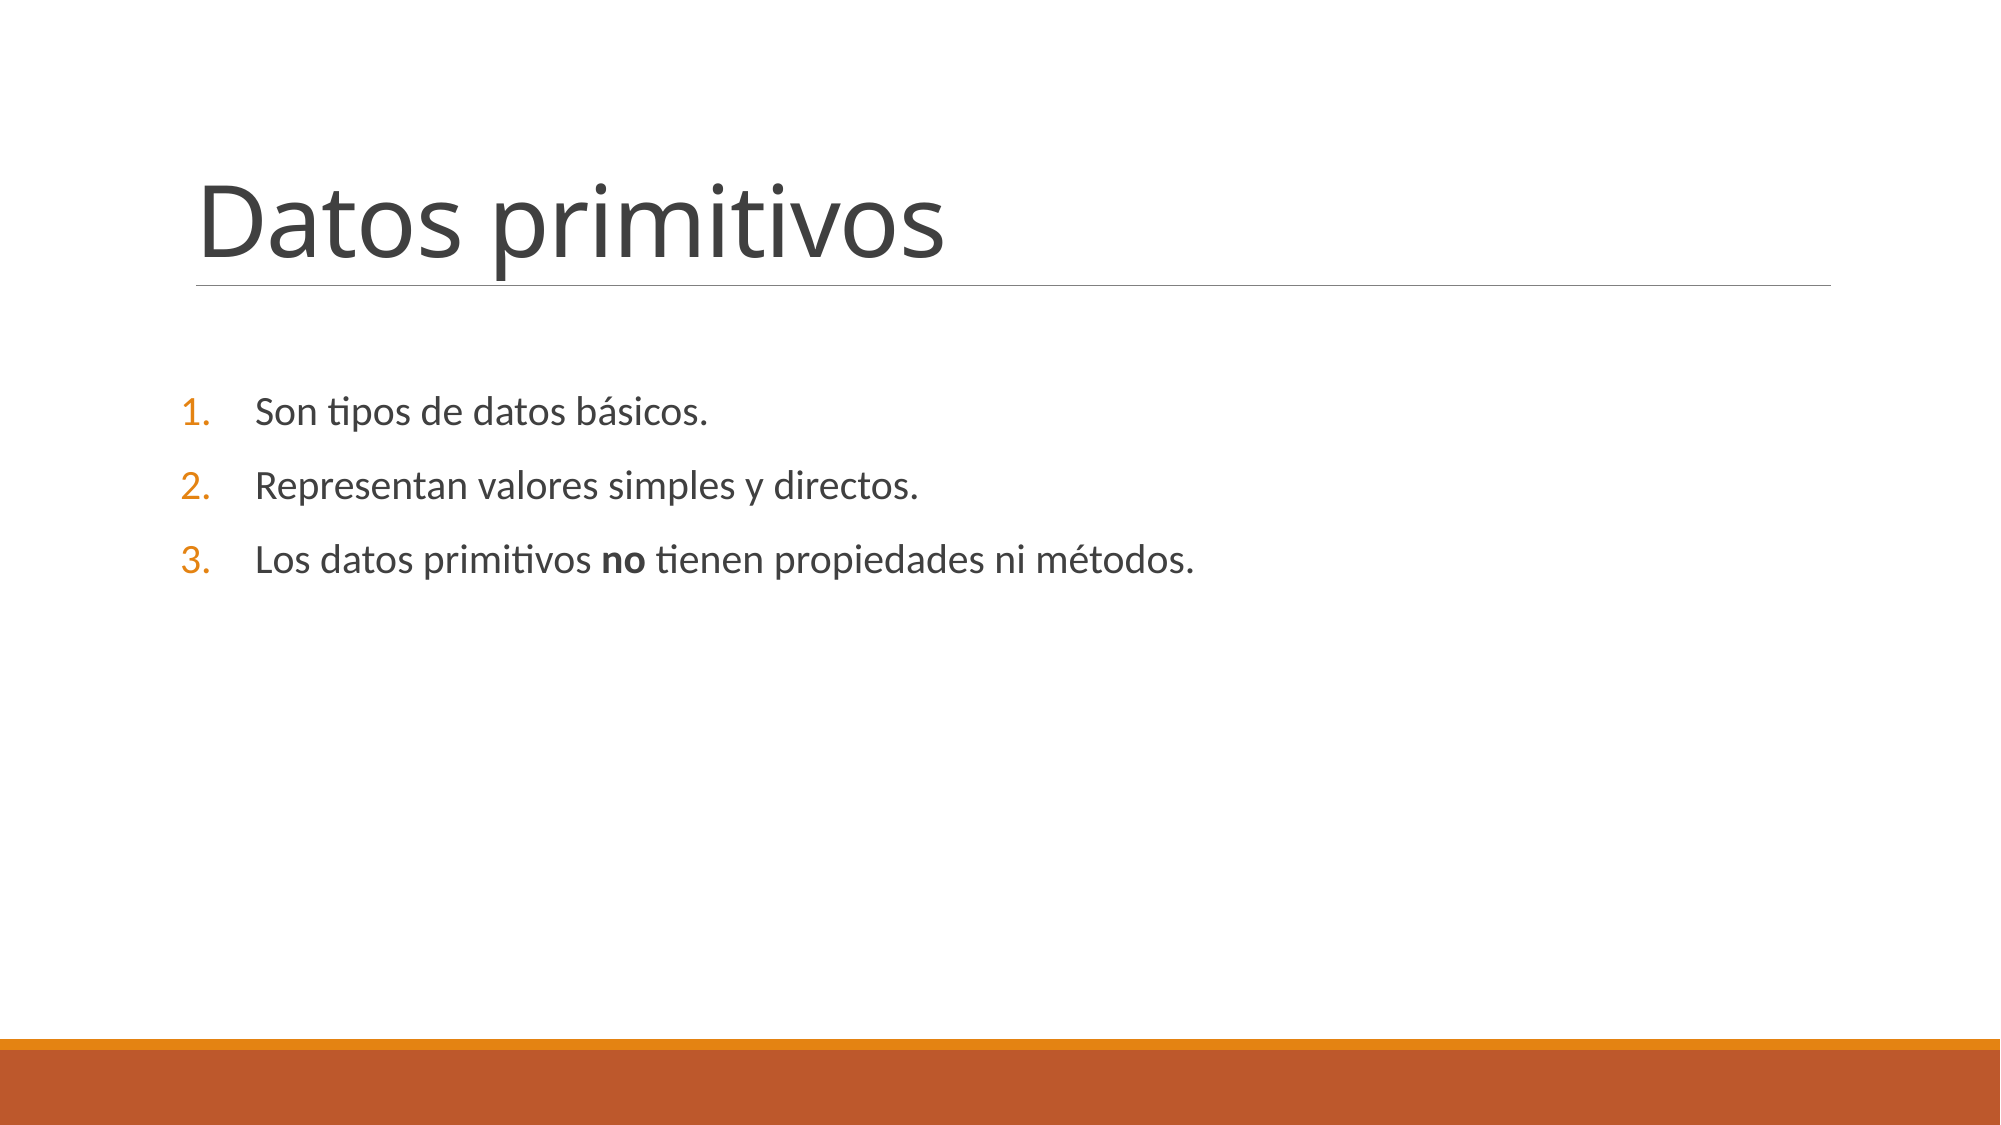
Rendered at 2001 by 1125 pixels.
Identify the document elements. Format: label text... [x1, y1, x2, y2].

title Datos primitivos [180, 47, 1830, 285]
list Son tipos de datos básicos. Representan valores simples y directos. Los datos primitivos no tienen propiedades ni métodos. [180, 302, 1830, 963]
